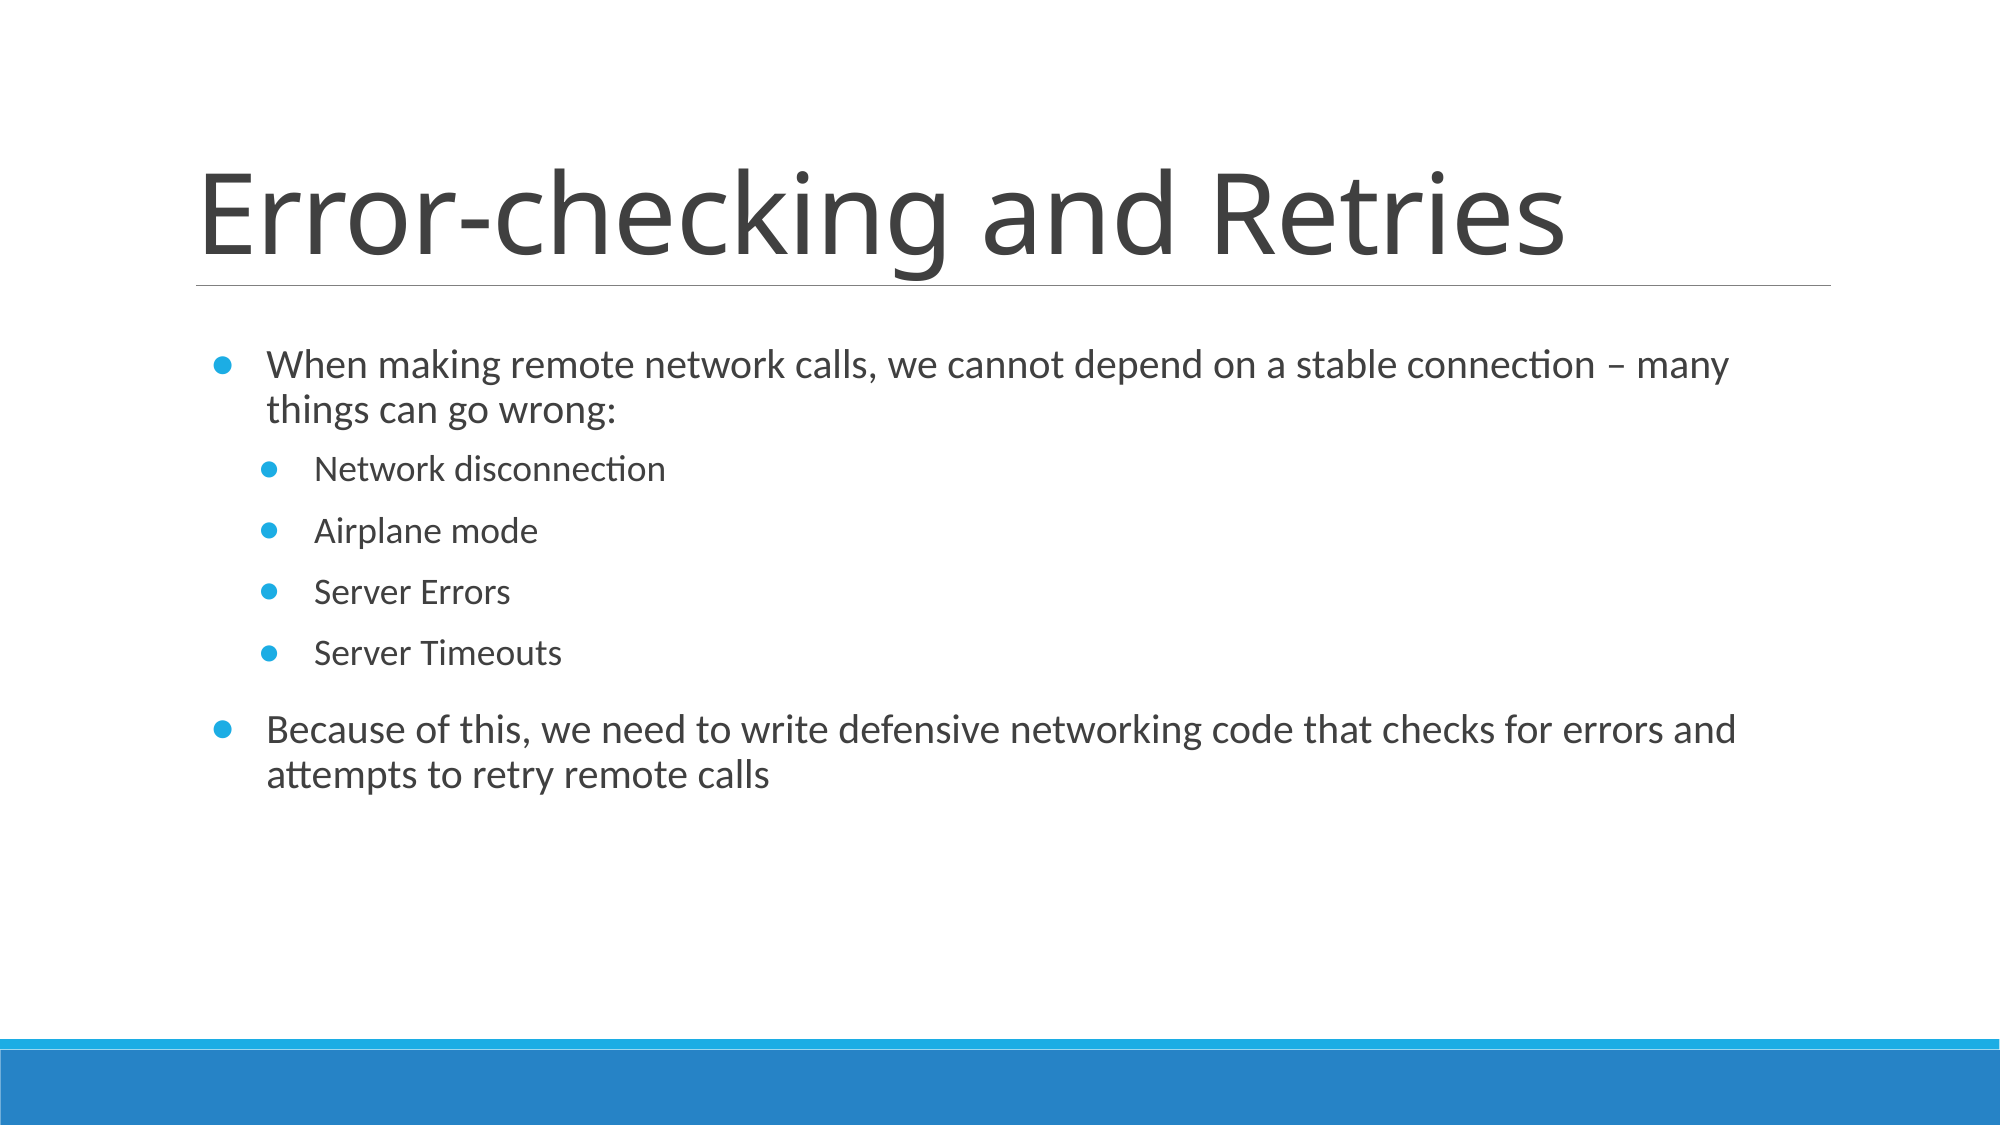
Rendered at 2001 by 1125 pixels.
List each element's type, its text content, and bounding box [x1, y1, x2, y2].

list When making remote network calls, we cannot depend on a stable connection – many things can go wrong: Network disconnection Airplane mode Server Errors Server Timeouts Because of this, we need to write defensive networking code that checks for errors and attempts to retry remote calls [180, 335, 1830, 1001]
title Error-checking and Retries [180, 47, 1830, 285]
